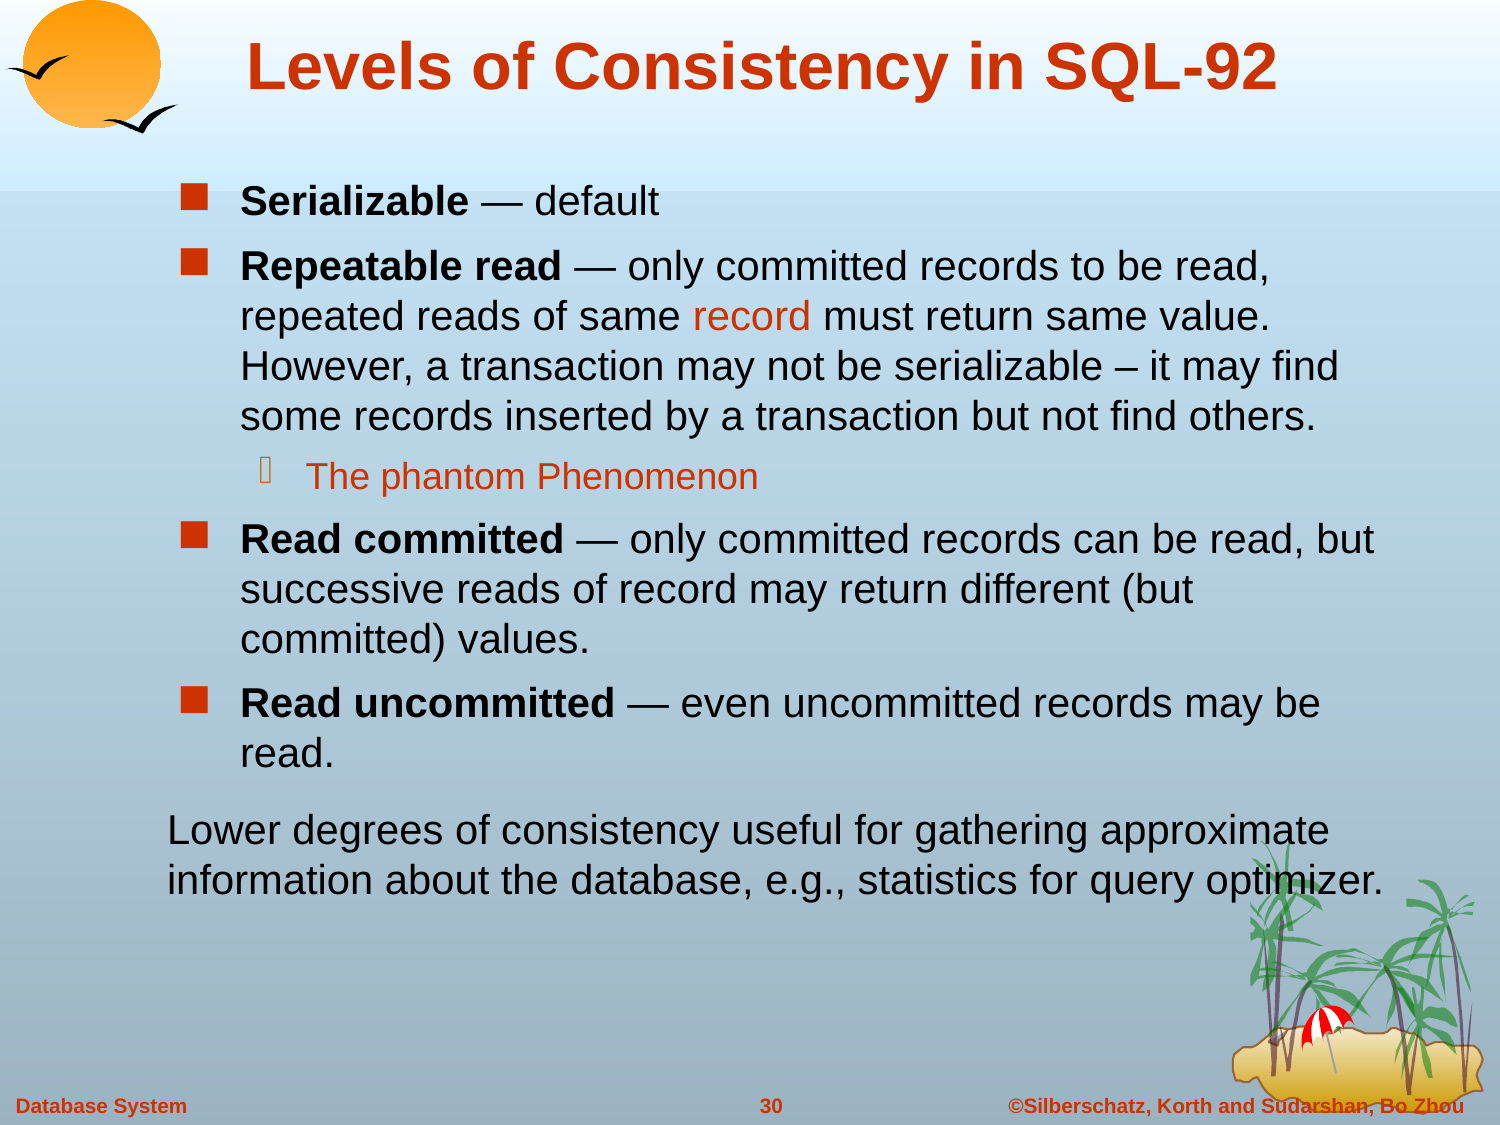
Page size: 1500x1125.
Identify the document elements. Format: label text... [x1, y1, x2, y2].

text_box Lower degrees of consistency useful for gathering approximate information about the database, e.g., statistics for query optimizer. [152, 795, 1400, 911]
list Serializable — default Repeatable read — only committed records to be read, repeated reads of same record must return same value. However, a transaction may not be serializable – it may find some records inserted by a transaction but not find others. The phantom Phenomenon Read committed — only committed records can be read, but successive reads of record may return different (but committed) values. Read uncommitted — even uncommitted records may be read. [168, 166, 1419, 842]
title Levels of Consistency in SQL-92 [100, 10, 1426, 111]
